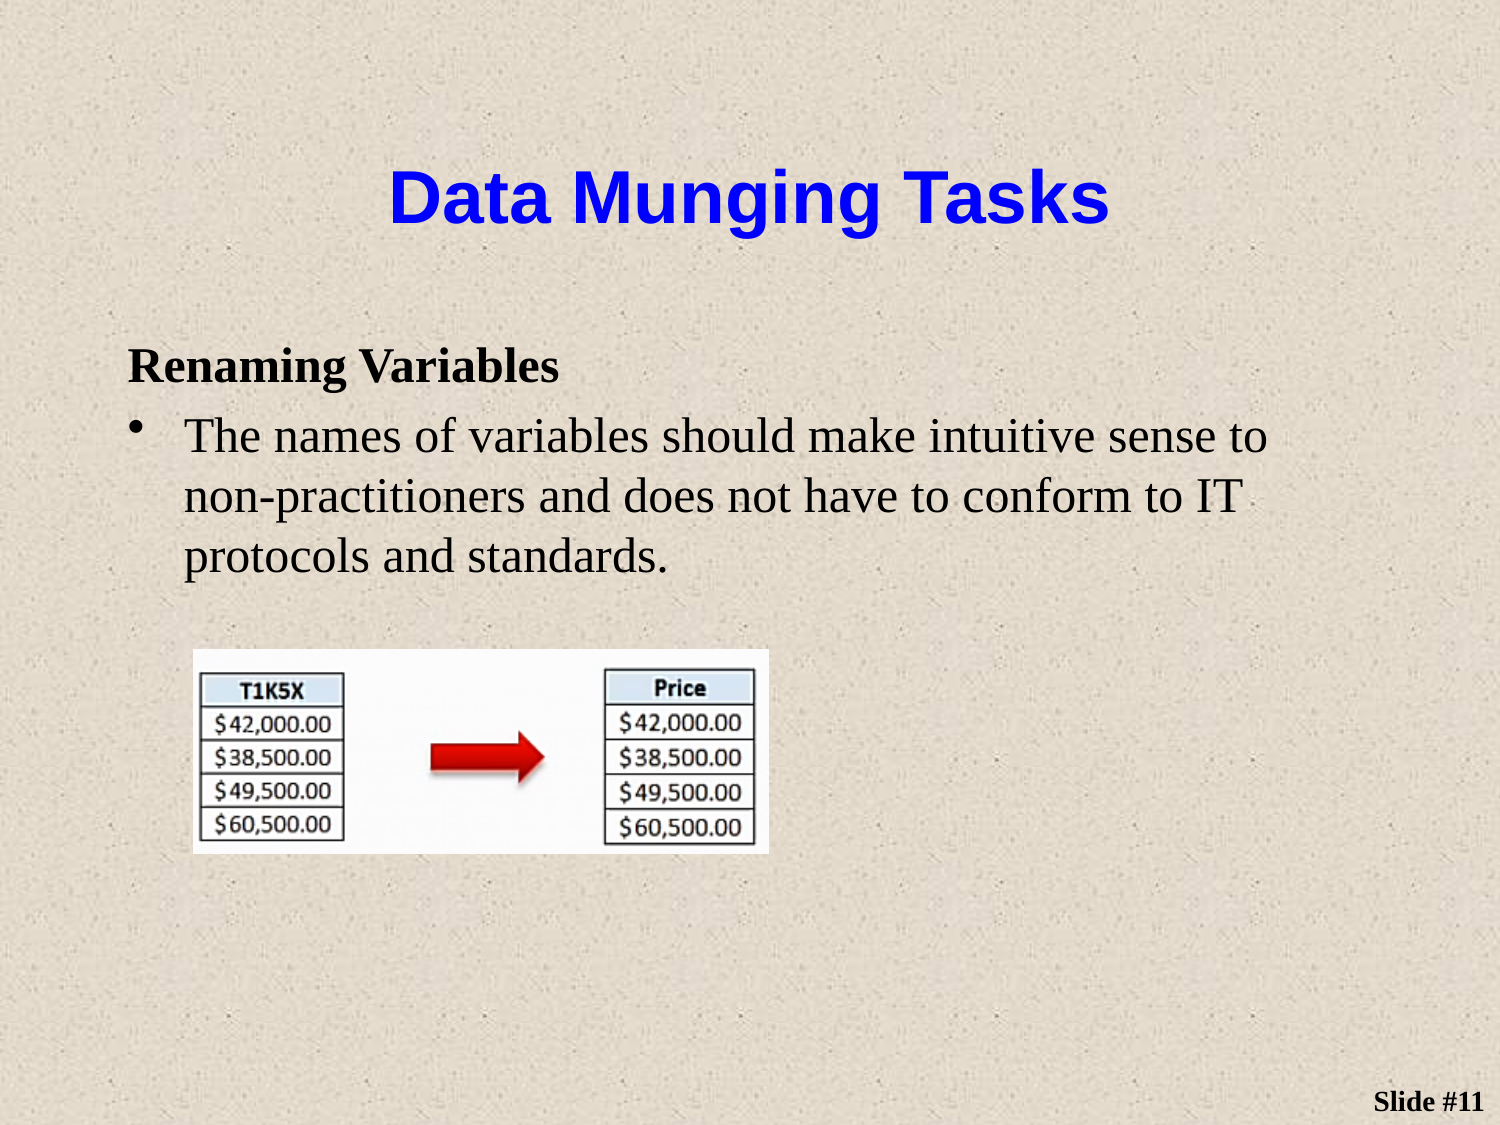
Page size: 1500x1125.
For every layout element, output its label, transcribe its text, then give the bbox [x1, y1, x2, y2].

title Data Munging Tasks [112, 99, 1388, 288]
slide_number Slide #11 [1337, 1074, 1500, 1113]
list Renaming Variables The names of variables should make intuitive sense to non-practitioners and does not have to conform to IT protocols and standards. [112, 324, 1388, 1001]
picture [0, 0, 1500, 1125]
